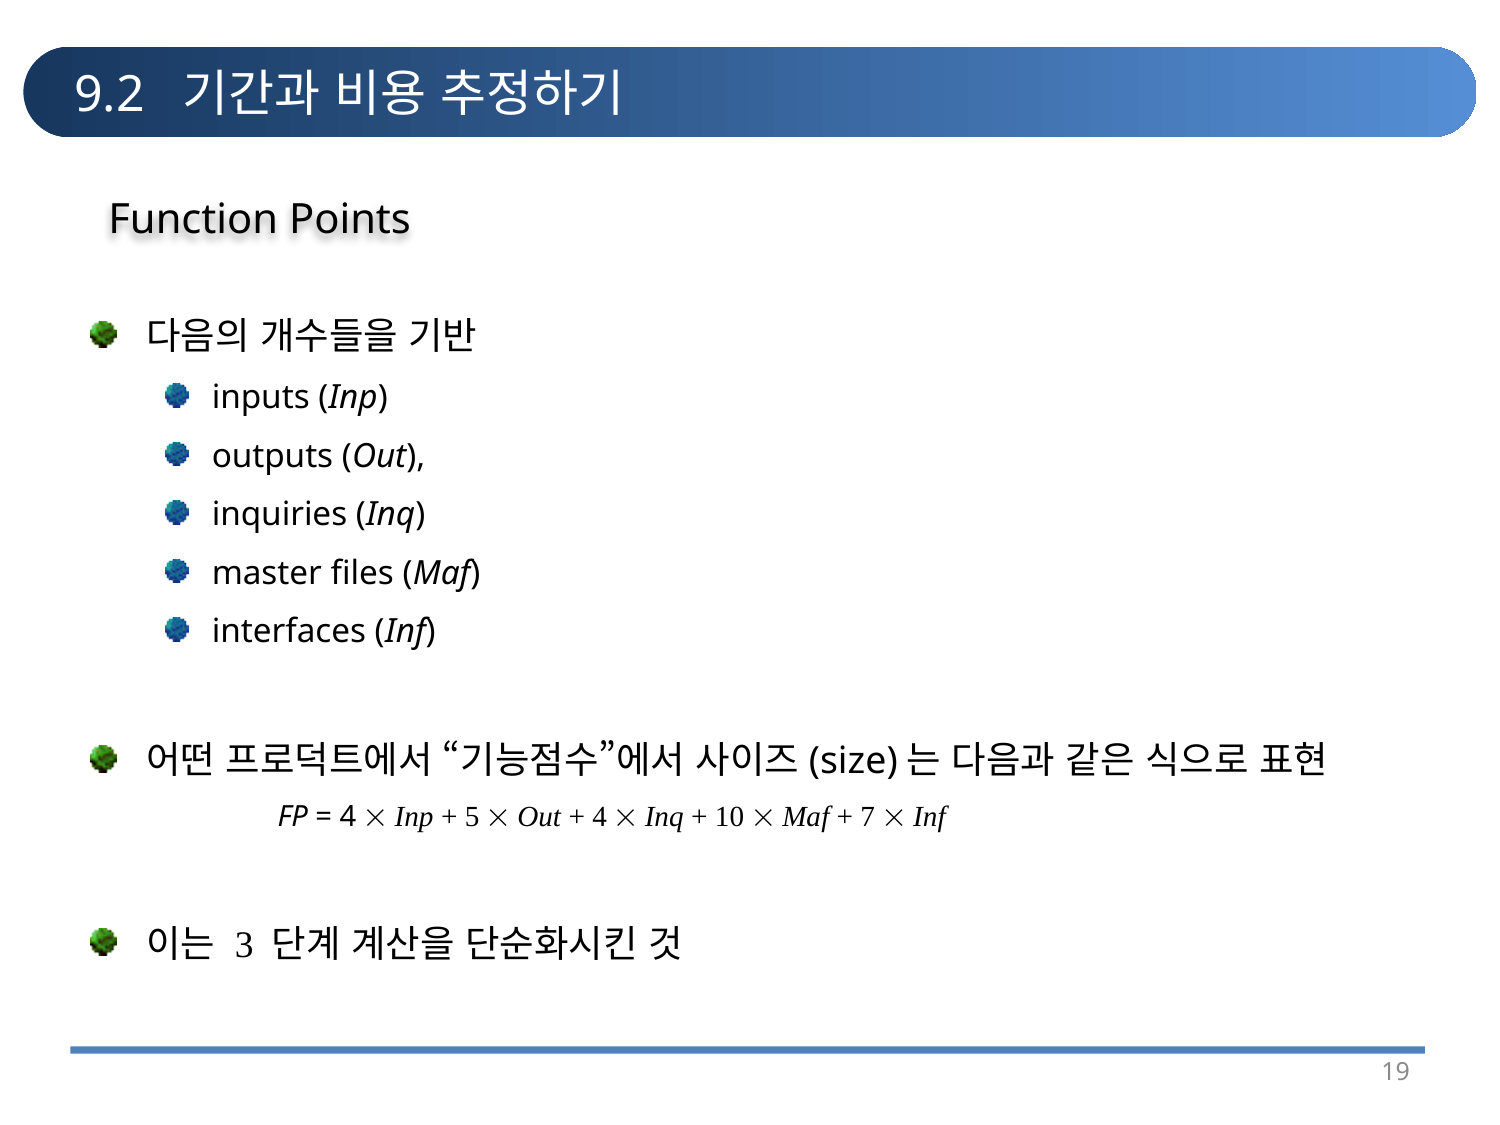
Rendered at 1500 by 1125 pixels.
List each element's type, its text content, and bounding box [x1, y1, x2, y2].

list 다음의 개수들을 기반 inputs (Inp) outputs (Out), inquiries (Inq) master files (Maf) interfaces (Inf) 어떤 프로덕트에서 “기능점수”에서 사이즈(size)는 다음과 같은 식으로 표현 FP = 4  Inp + 5  Out + 4  Inq + 10  Maf + 7  Inf 이는 3 단계 계산을 단순화시킨 것 [74, 290, 1471, 1006]
picture [90, 928, 117, 956]
picture [90, 321, 117, 348]
slide_number 19 [1074, 1042, 1425, 1103]
picture [165, 383, 189, 408]
picture [90, 745, 117, 773]
picture [165, 559, 189, 583]
picture [165, 442, 189, 466]
picture [165, 617, 189, 642]
picture [165, 500, 189, 525]
title 9.2 기간과 비용 추정하기 [59, 56, 1410, 126]
list Function Points [60, 180, 459, 255]
